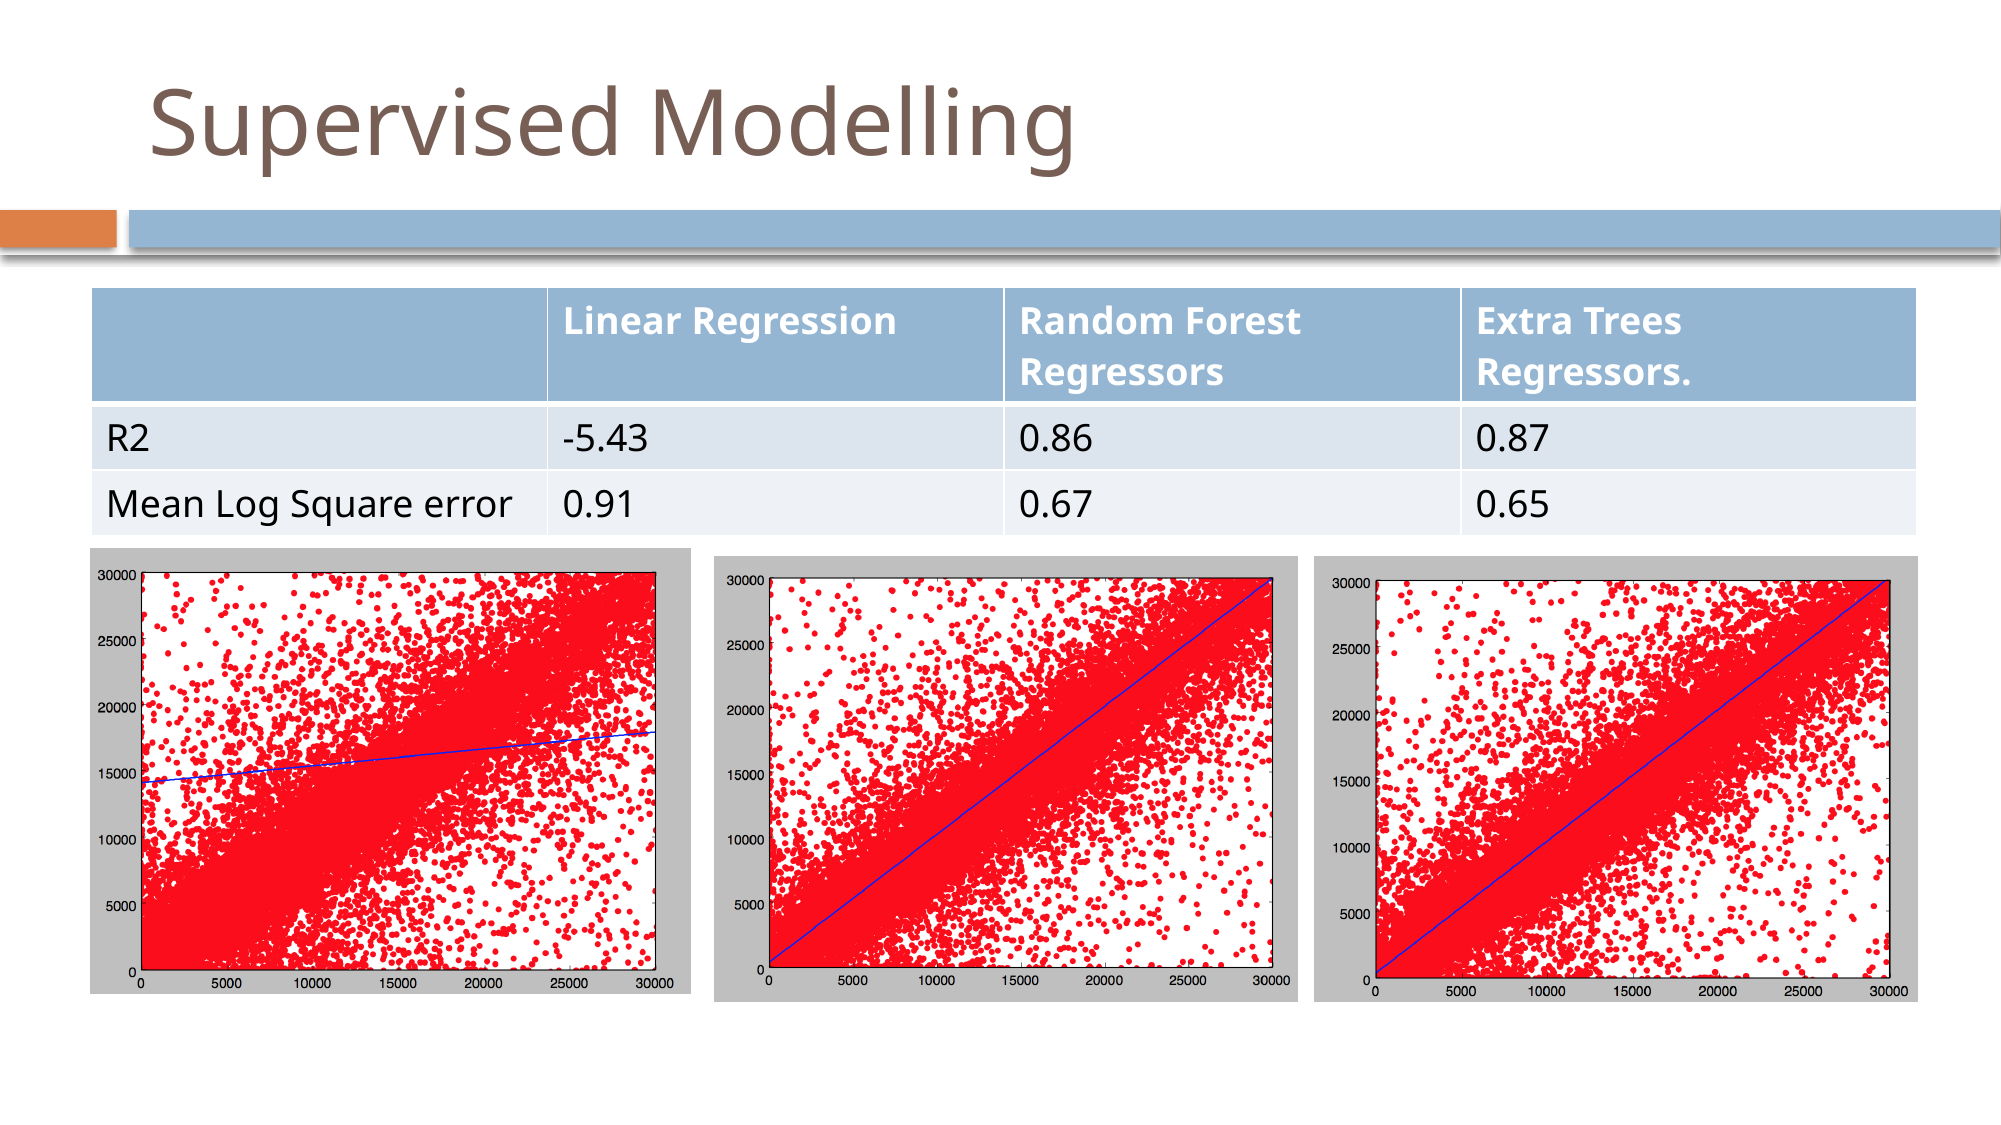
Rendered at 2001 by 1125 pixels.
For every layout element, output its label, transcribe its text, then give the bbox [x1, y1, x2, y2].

table_cell -5.43 [548, 407, 1003, 469]
table_cell 0.67 [1005, 471, 1460, 535]
title Supervised Modelling [133, 37, 1918, 200]
table_header Extra Trees Regressors. [1462, 288, 1916, 401]
table_header Random Forest Regressors [1005, 288, 1460, 401]
table_cell 0.87 [1462, 407, 1916, 469]
table_cell 0.86 [1005, 407, 1460, 469]
table_header [92, 288, 547, 401]
picture [714, 556, 1298, 1003]
table_cell R2 [92, 407, 547, 469]
table_cell 0.65 [1462, 471, 1916, 535]
picture [90, 547, 691, 994]
table_header Linear Regression [548, 288, 1003, 401]
picture [1314, 556, 1918, 1003]
table_cell Mean Log Square error [92, 471, 547, 535]
table_cell 0.91 [548, 471, 1003, 535]
